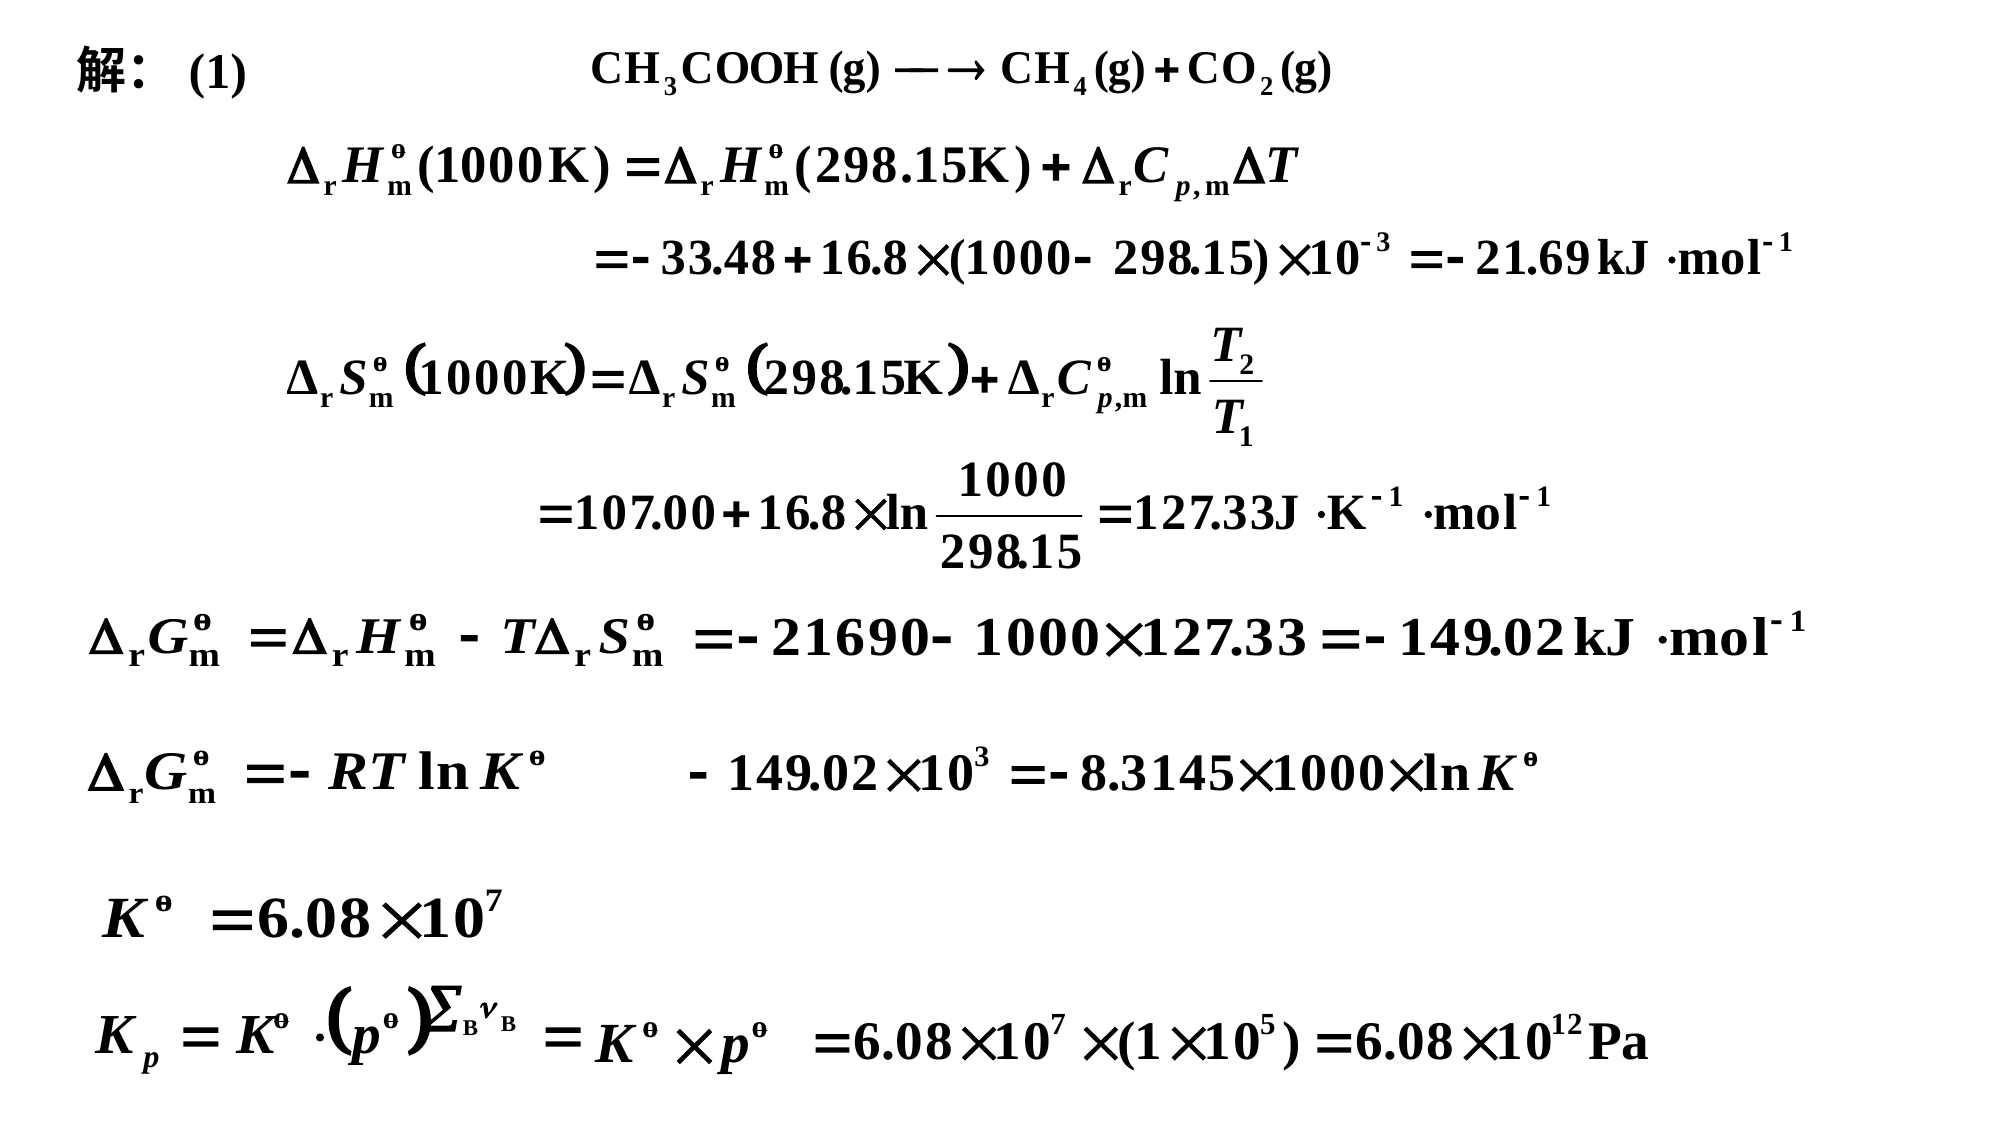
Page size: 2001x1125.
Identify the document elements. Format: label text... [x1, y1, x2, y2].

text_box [84, 976, 585, 1086]
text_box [802, 998, 1661, 1081]
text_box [78, 728, 568, 821]
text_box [681, 731, 1560, 821]
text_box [584, 999, 778, 1086]
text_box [90, 871, 516, 971]
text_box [279, 309, 1275, 459]
text_box 解：(1) [62, 30, 325, 106]
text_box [279, 123, 1312, 213]
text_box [584, 29, 1341, 108]
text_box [681, 594, 1816, 678]
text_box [528, 444, 1561, 580]
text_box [584, 217, 1799, 295]
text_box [78, 589, 682, 678]
